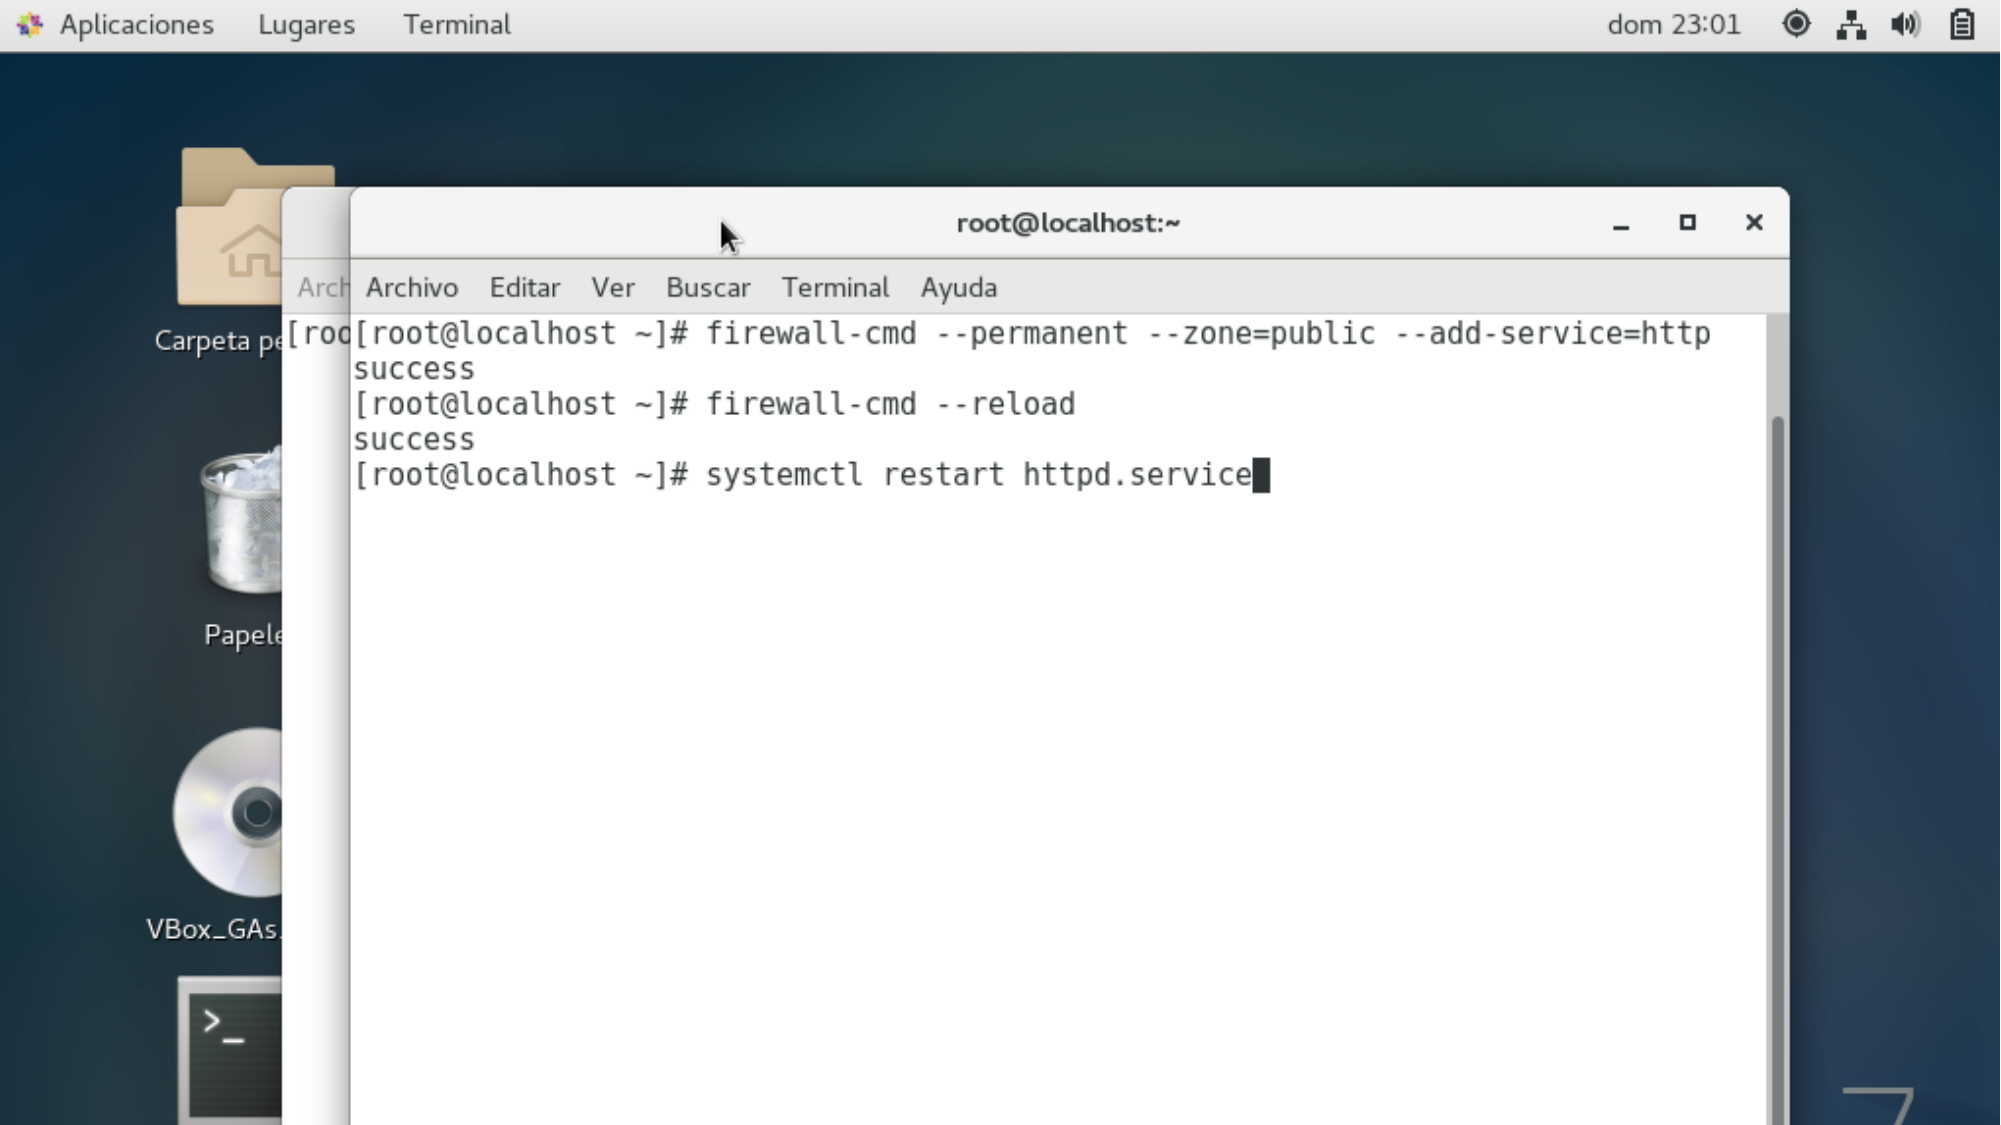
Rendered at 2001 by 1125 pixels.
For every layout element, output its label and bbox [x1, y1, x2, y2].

list [0, 0, 2000, 1125]
